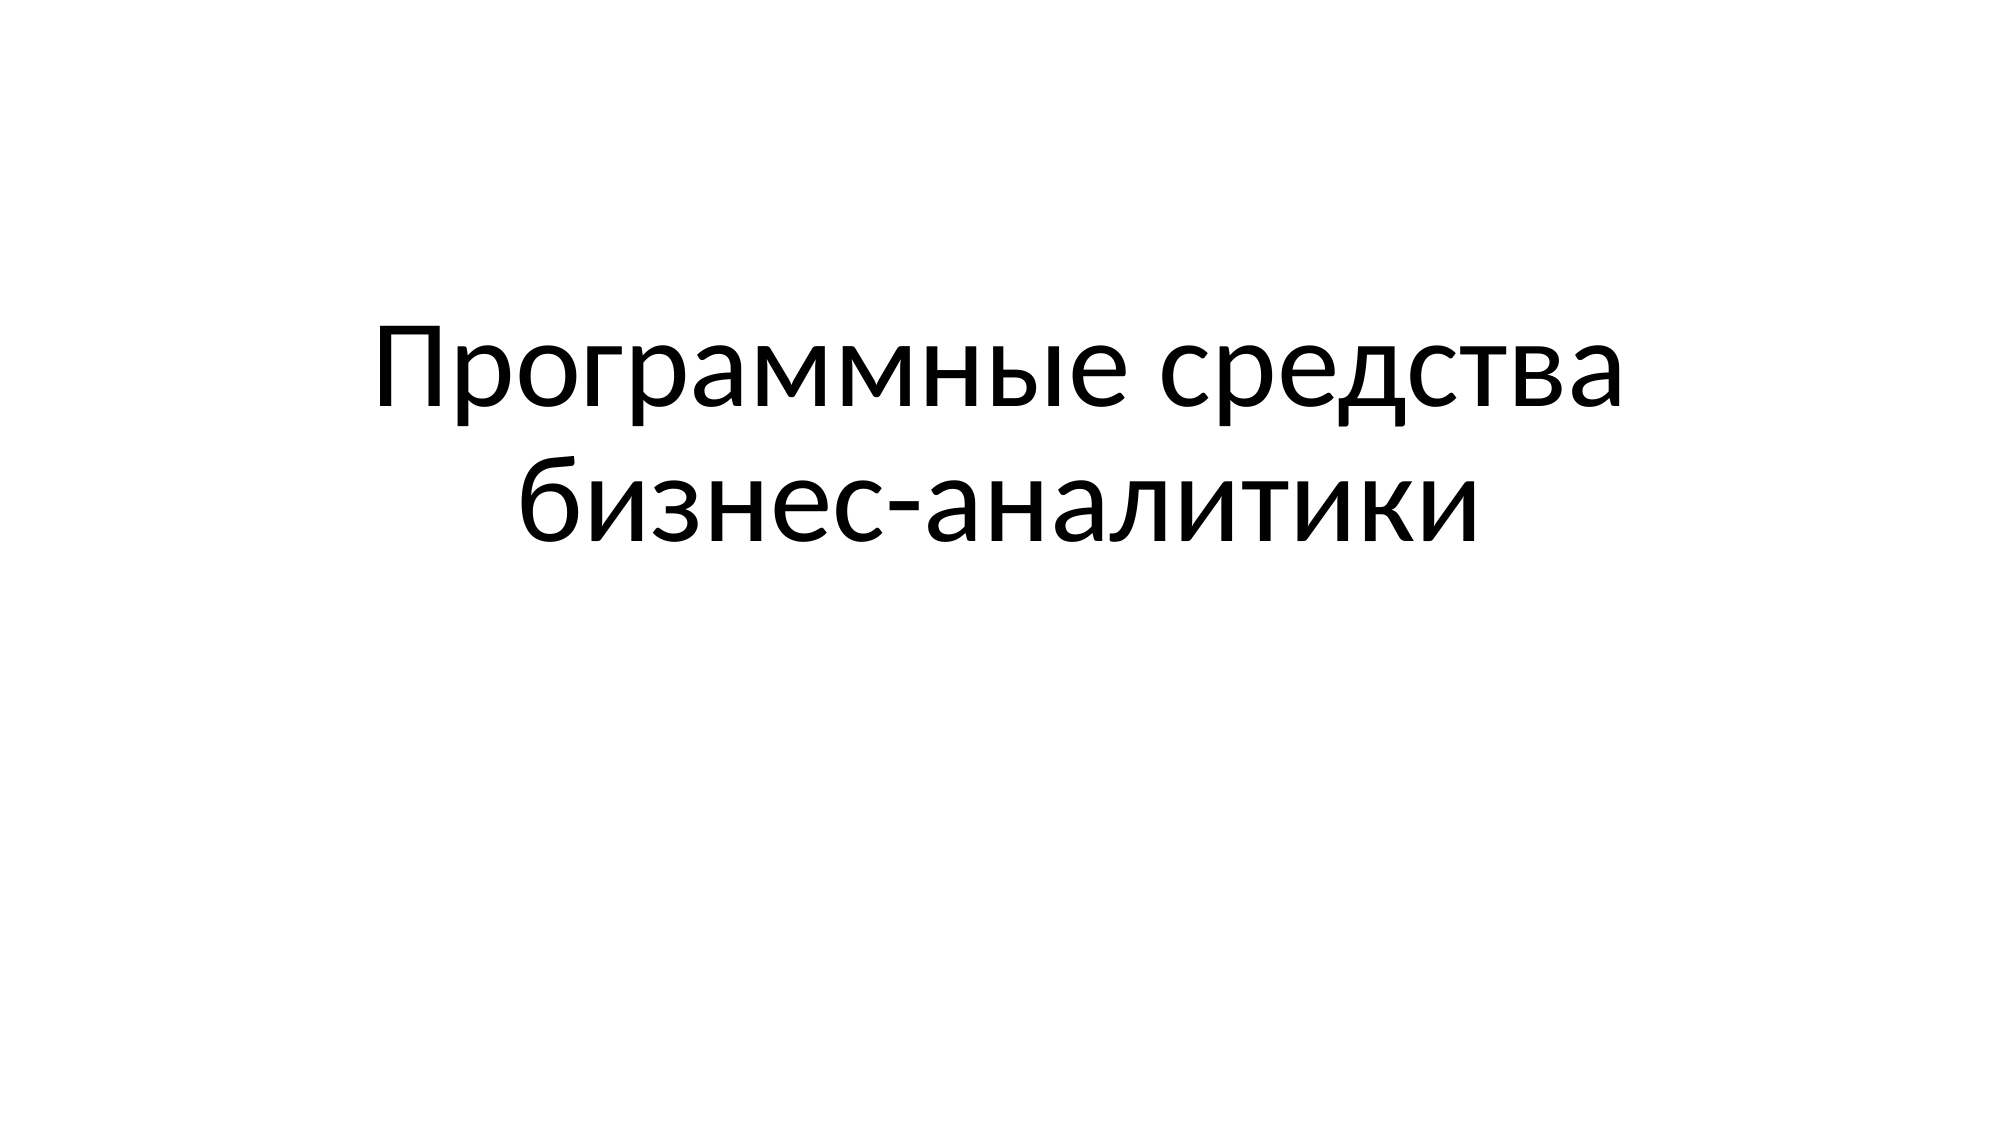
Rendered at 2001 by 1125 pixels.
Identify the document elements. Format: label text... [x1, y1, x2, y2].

title Программные средства бизнес-аналитики [249, 184, 1750, 576]
